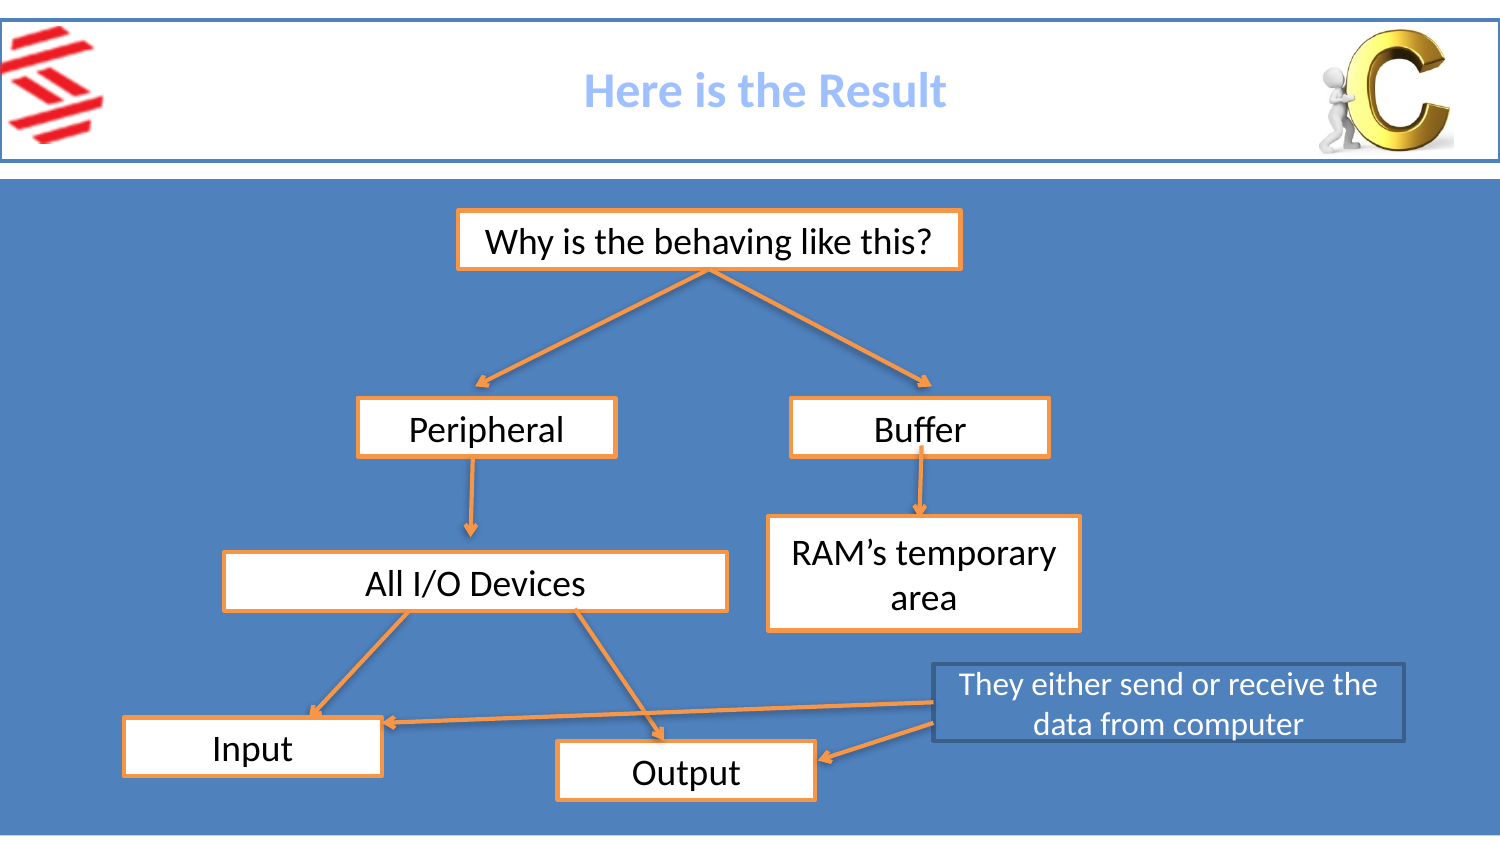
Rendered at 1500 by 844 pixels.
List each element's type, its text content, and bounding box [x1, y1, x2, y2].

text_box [474, 268, 707, 387]
title Here is the Result [0, 18, 1500, 163]
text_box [308, 611, 409, 719]
text_box They either send or receive the data from computer [931, 662, 1406, 743]
text_box Buffer [789, 396, 1051, 459]
picture [1318, 26, 1454, 156]
text_box Peripheral [356, 396, 618, 459]
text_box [470, 457, 474, 538]
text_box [817, 729, 934, 761]
text_box All I/O Devices [222, 550, 729, 613]
text_box [0, 177, 1500, 837]
picture [0, 26, 112, 145]
text_box RAM’s temporary area [766, 514, 1082, 633]
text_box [708, 268, 933, 387]
text_box Why is the behaving like this? [456, 208, 963, 271]
text_box Output [555, 739, 817, 802]
text_box Input [122, 715, 384, 778]
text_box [574, 608, 665, 700]
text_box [381, 702, 934, 724]
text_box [574, 731, 665, 741]
